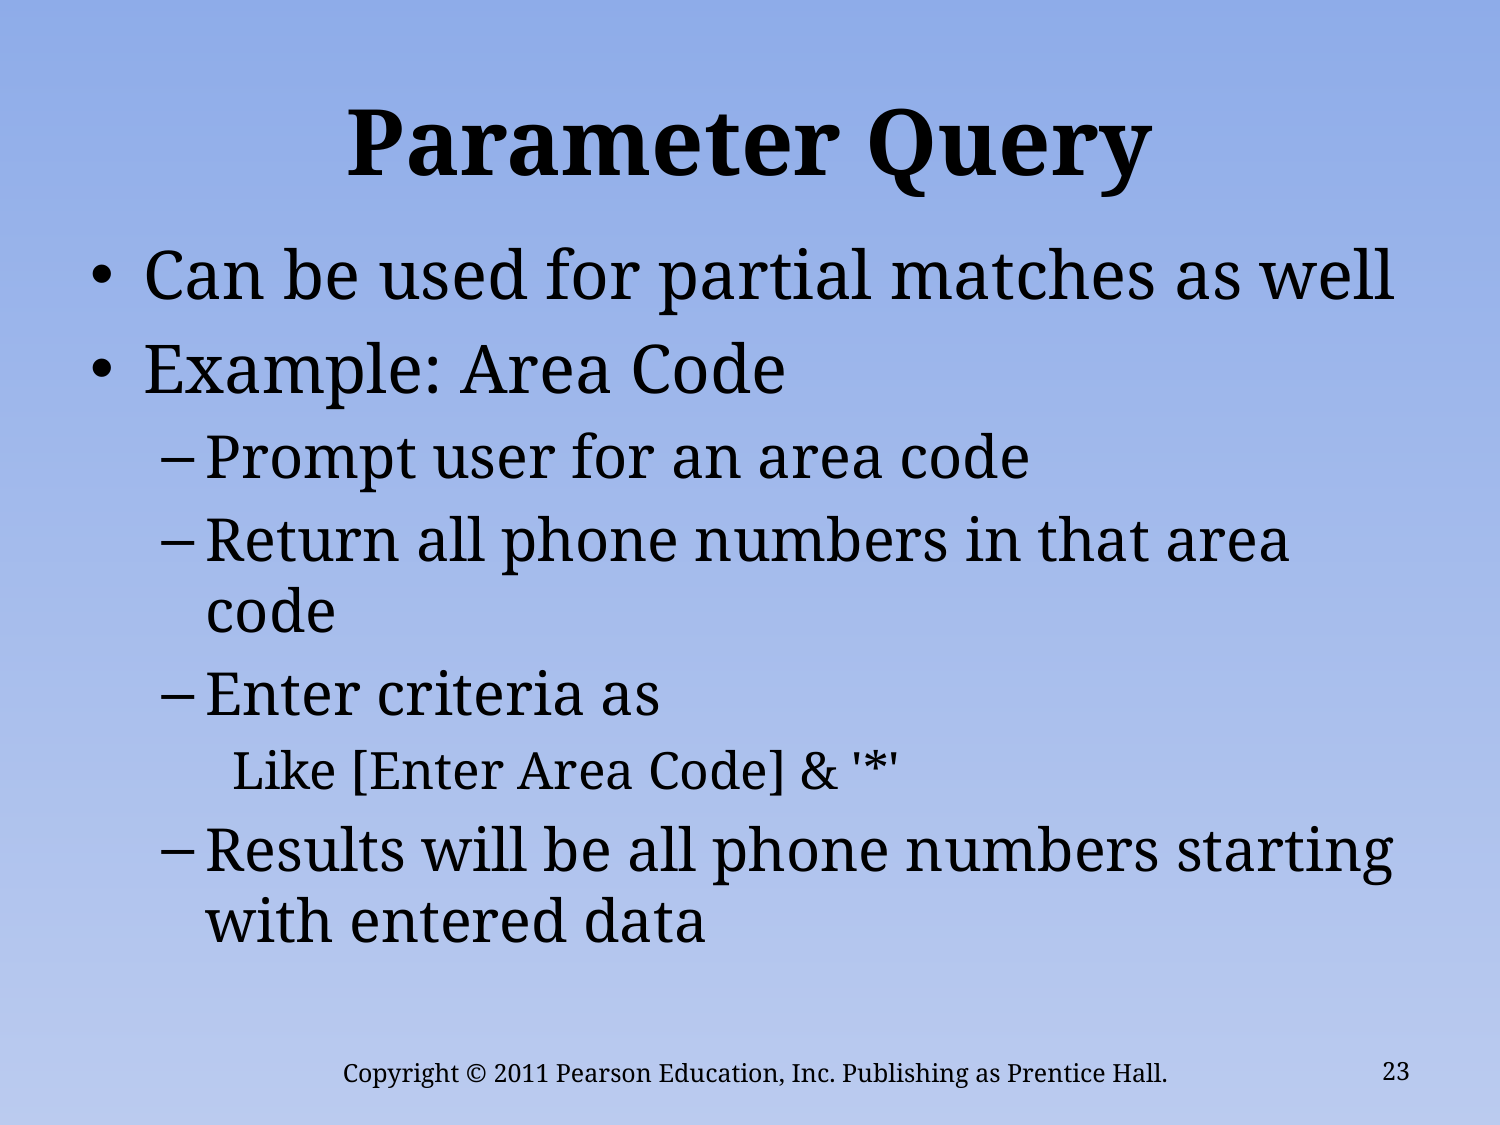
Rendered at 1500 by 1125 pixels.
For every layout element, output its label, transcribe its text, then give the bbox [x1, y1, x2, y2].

list Can be used for partial matches as well Example: Area Code Prompt user for an area code Return all phone numbers in that area code Enter criteria as Like [Enter Area Code] & '*' Results will be all phone numbers starting with entered data [75, 224, 1425, 1005]
title Parameter Query [75, 45, 1425, 224]
footer Copyright © 2011 Pearson Education, Inc. Publishing as Prentice Hall. [312, 1042, 1213, 1103]
slide_number 23 [1312, 1042, 1425, 1103]
